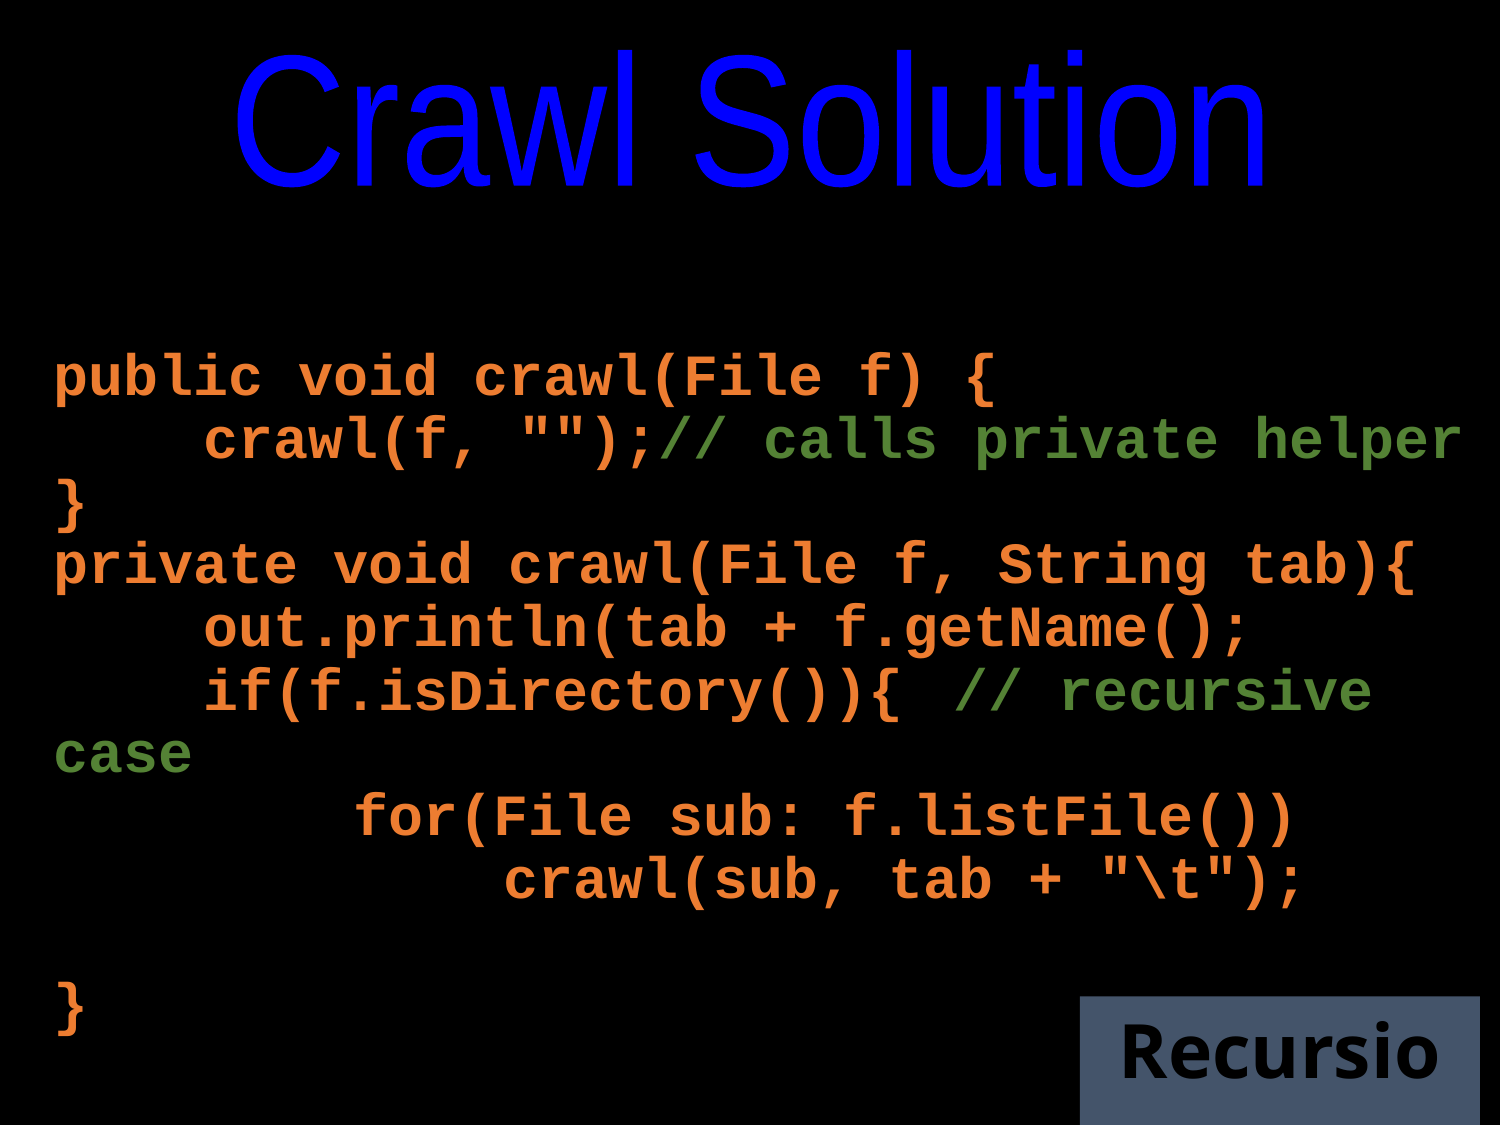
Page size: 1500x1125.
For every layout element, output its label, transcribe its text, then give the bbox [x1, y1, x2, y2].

text_box public void crawl(File f) { crawl(f, "");// calls private helper } private void crawl(File f, String tab){ out.println(tab + f.getName(); if(f.isDirectory()){ // recursive case for(File sub: f.listFile()) crawl(sub, tab + "\t"); } [39, 337, 1500, 1108]
